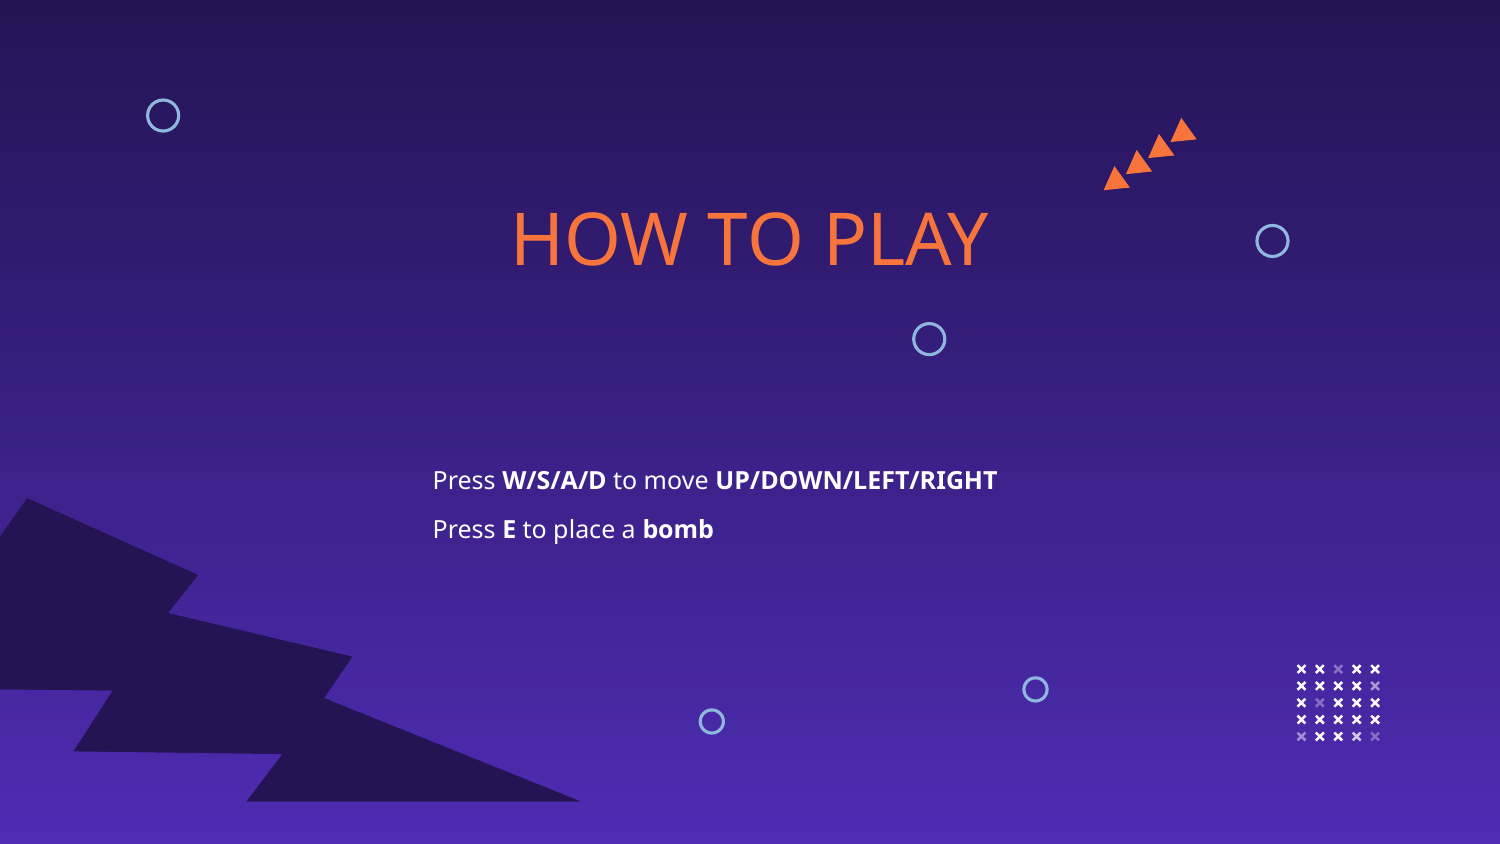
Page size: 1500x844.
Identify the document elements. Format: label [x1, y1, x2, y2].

text_box [147, 99, 1384, 745]
text_box [246, 754, 581, 802]
text_box [0, 498, 146, 753]
